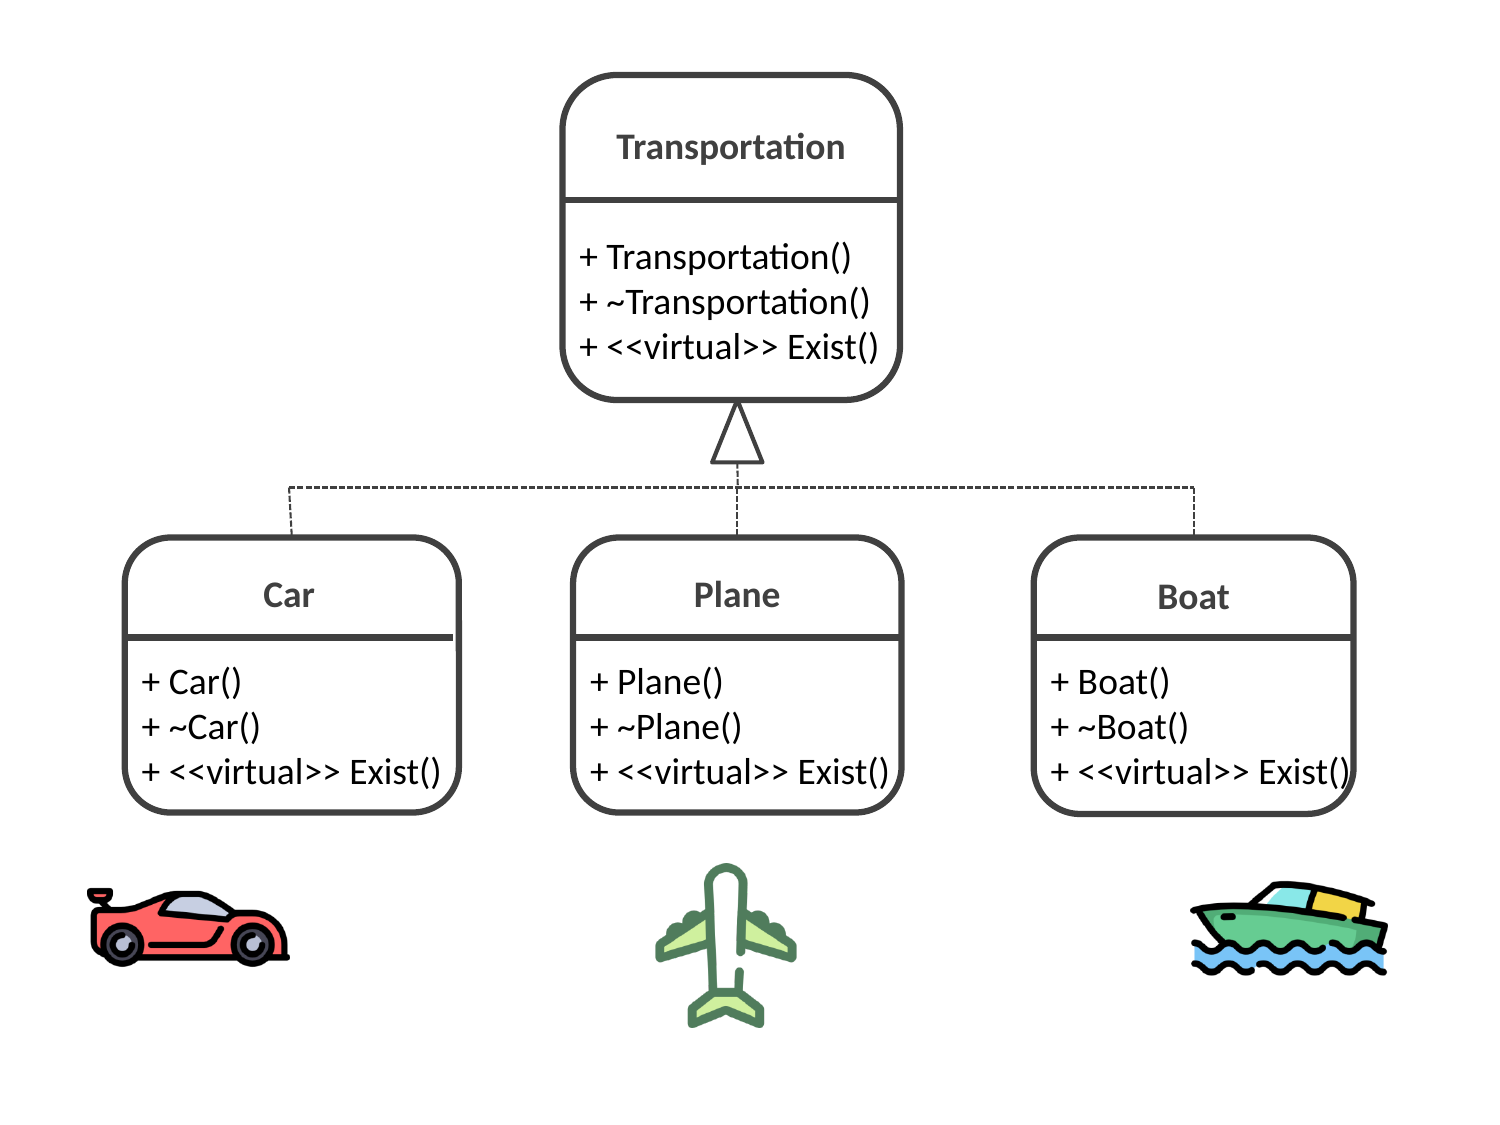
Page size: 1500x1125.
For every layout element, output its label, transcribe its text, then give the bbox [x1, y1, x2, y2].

picture [642, 863, 808, 1028]
text_box [584, 800, 891, 815]
text_box [570, 569, 904, 786]
text_box + Plane() + ~Plane() + <<virtual>> Exist() [575, 649, 906, 800]
text_box [560, 72, 903, 374]
text_box [576, 535, 899, 562]
text_box [1043, 800, 1344, 817]
text_box Car [124, 562, 454, 623]
text_box + Boat() + ~Boat() + <<virtual>> Exist() [1035, 649, 1366, 800]
text_box [710, 397, 765, 465]
text_box + Car() + ~Car() + <<virtual>> Exist() [126, 649, 457, 800]
text_box [1035, 535, 1352, 564]
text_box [288, 487, 293, 538]
text_box Plane [573, 562, 902, 623]
text_box Transportation [562, 114, 900, 175]
text_box Boat [1033, 564, 1354, 625]
text_box [136, 800, 448, 815]
text_box [568, 375, 894, 403]
text_box [1031, 571, 1356, 786]
picture [87, 826, 290, 1029]
text_box + Transportation() + ~Transportation() + <<virtual>> Exist() [564, 224, 895, 375]
picture [1189, 826, 1388, 1030]
text_box [122, 535, 462, 786]
